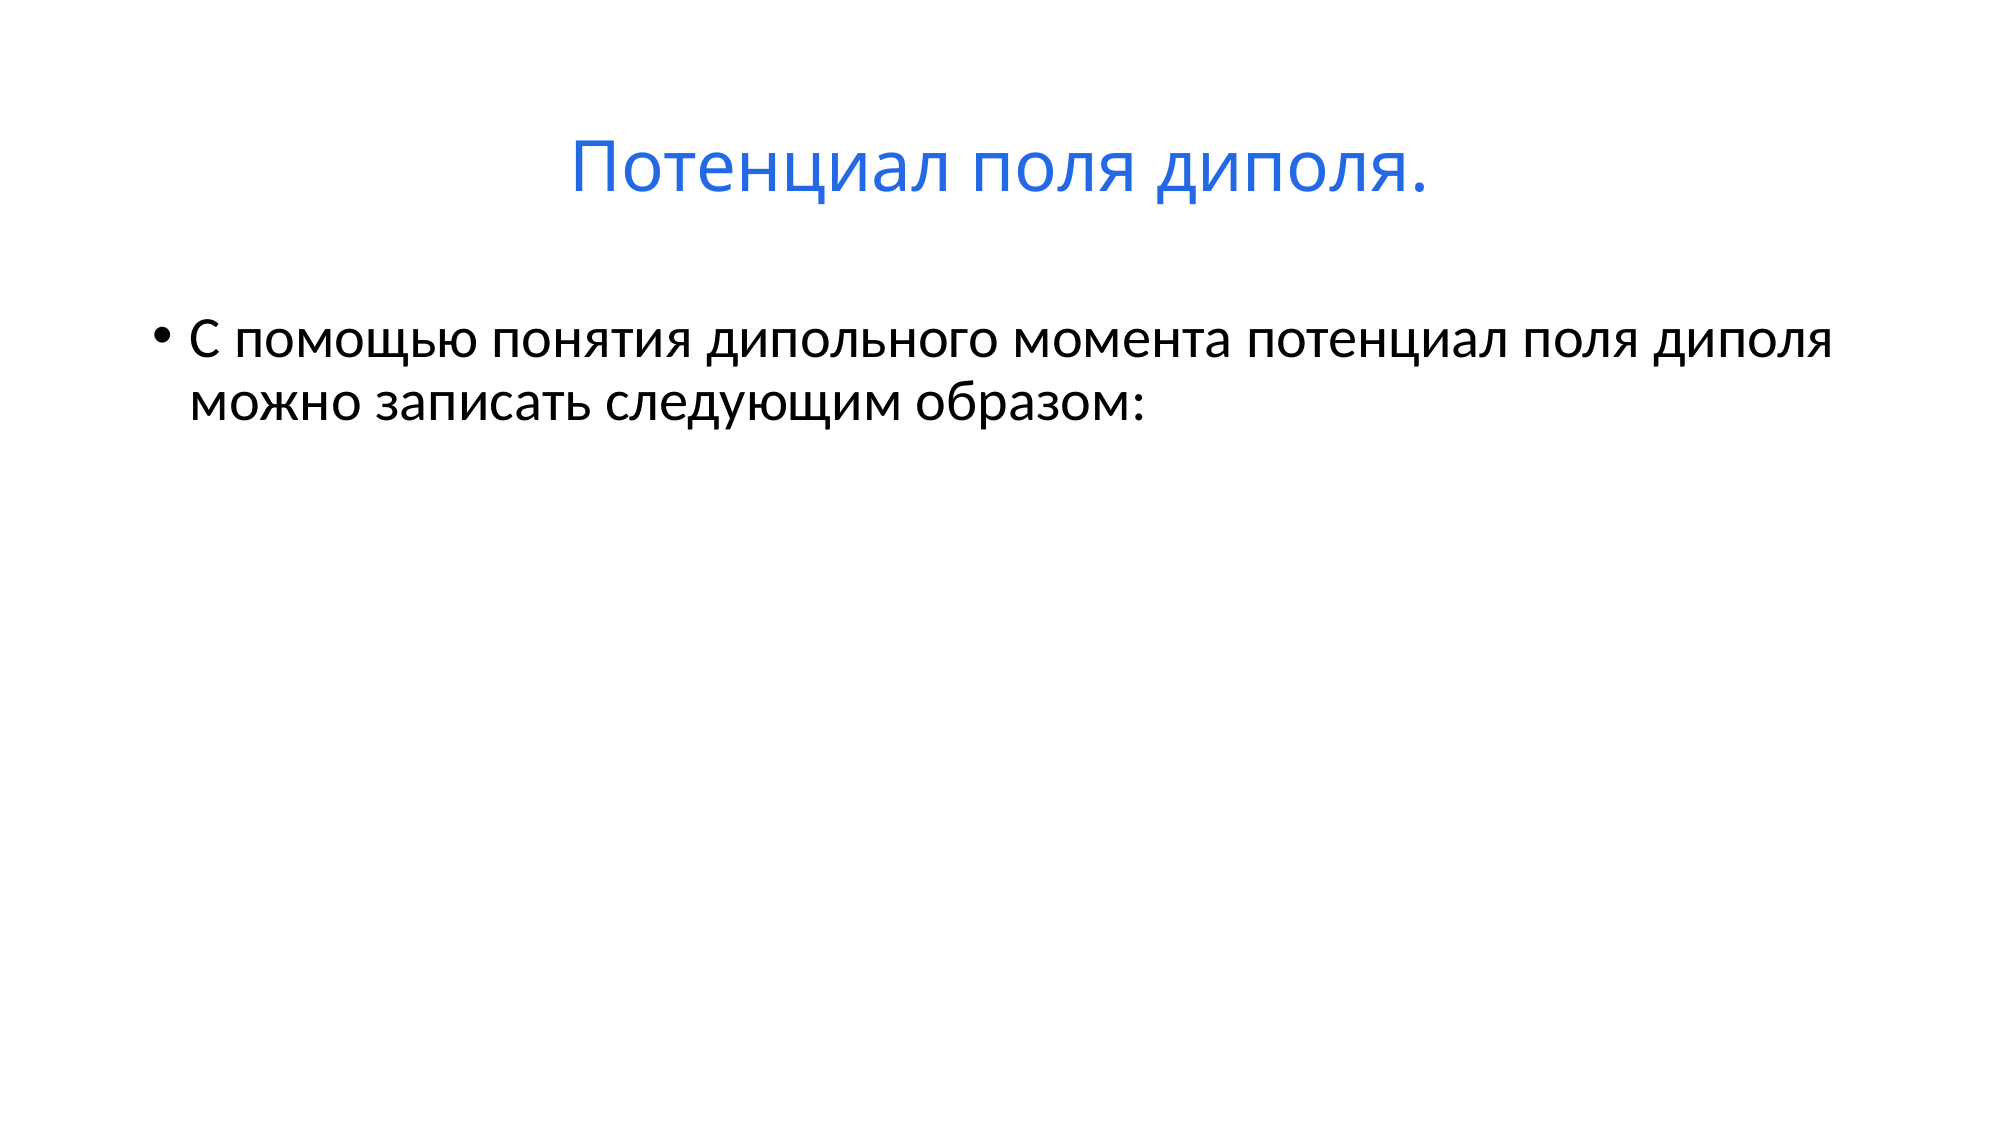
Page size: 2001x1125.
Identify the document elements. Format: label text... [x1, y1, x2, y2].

title Потенциал поля диполя. [137, 59, 1863, 278]
